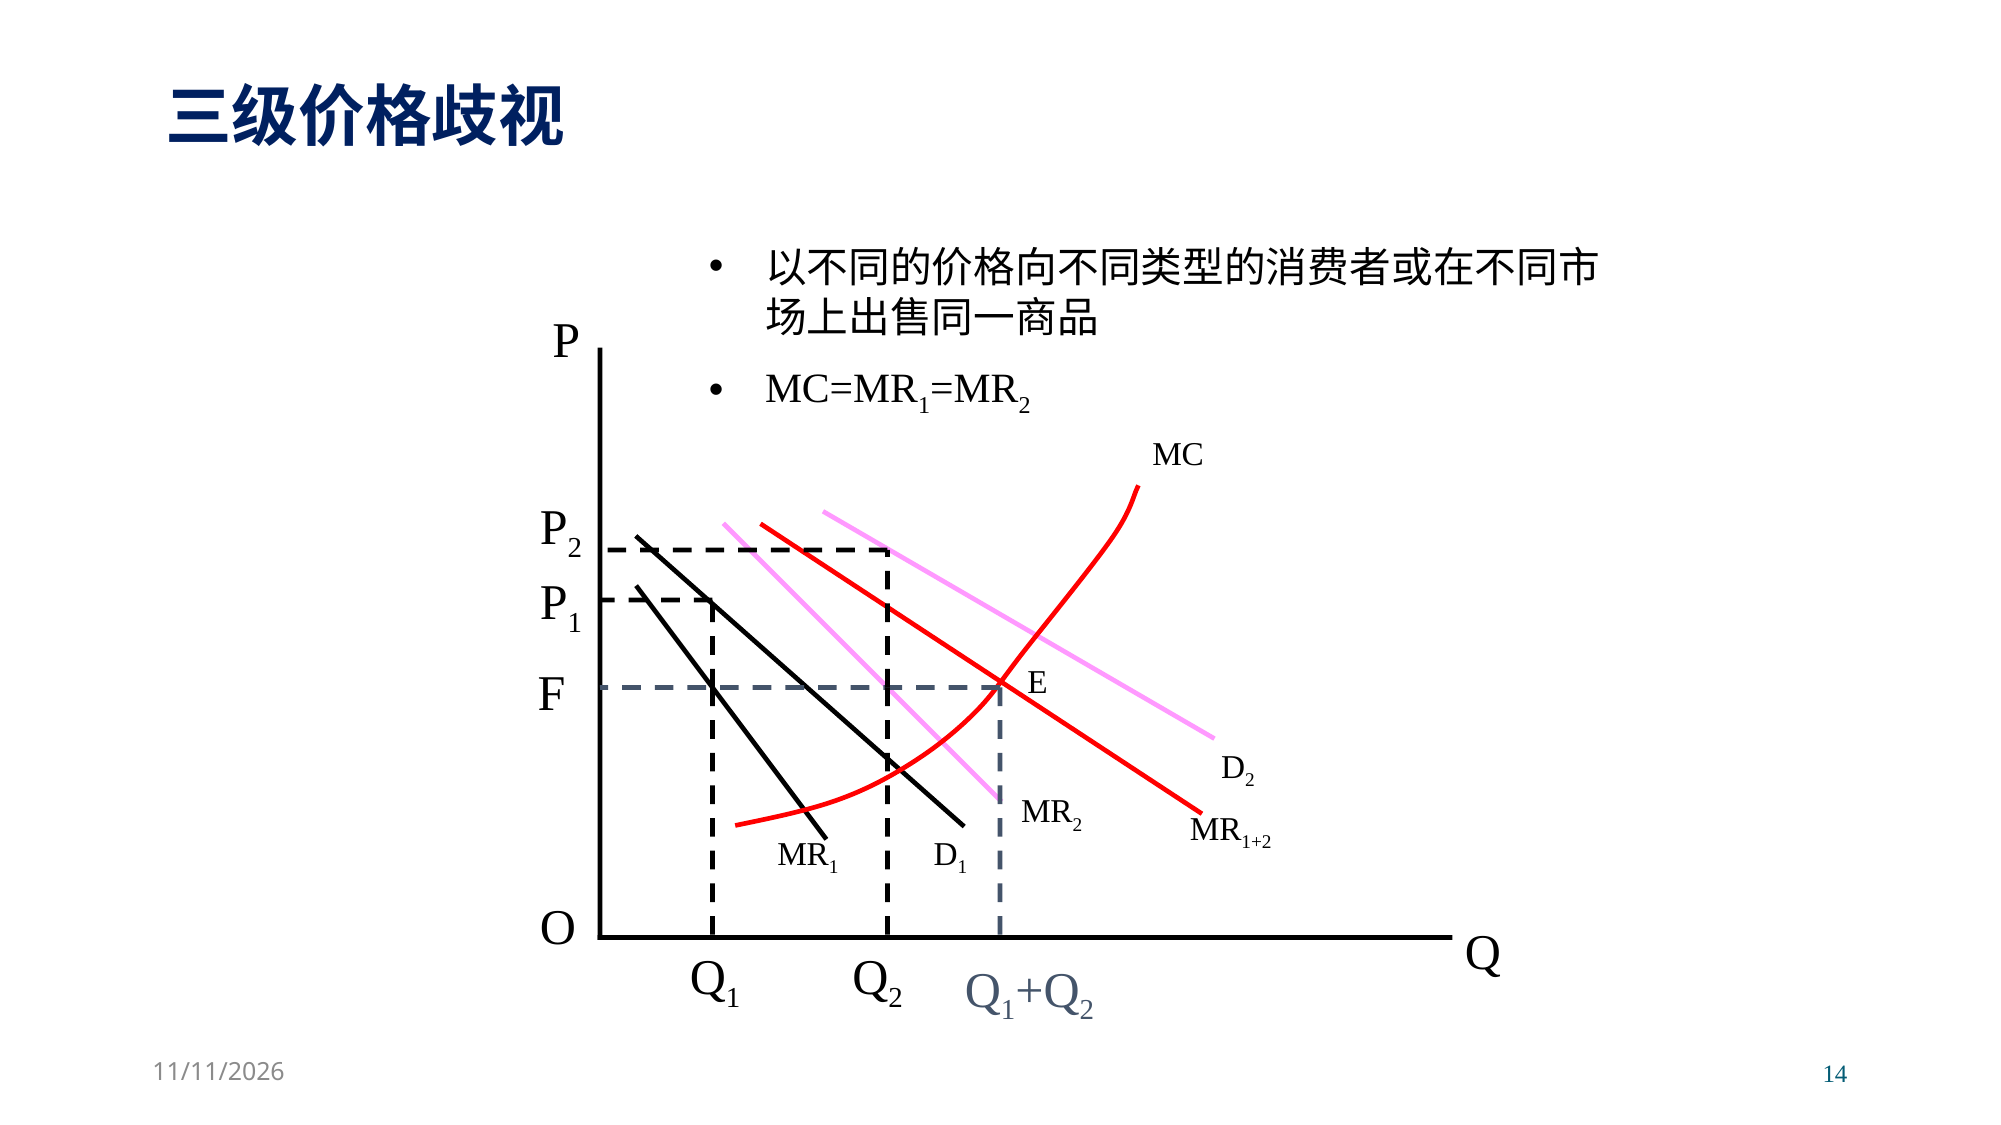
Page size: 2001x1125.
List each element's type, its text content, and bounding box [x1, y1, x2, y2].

text_box D2 [1206, 747, 1307, 798]
text_box MR2 [1006, 782, 1132, 843]
text_box D1 [918, 825, 1007, 886]
text_box F [522, 653, 636, 729]
text_box [737, 747, 935, 826]
text_box MR1+2 [1174, 800, 1338, 861]
slide_number 14 [1412, 1042, 1863, 1103]
text_box MR1 [762, 825, 888, 886]
list 三级价格歧视 [150, 75, 1500, 747]
text_box O [525, 887, 638, 963]
text_box Q2 [837, 937, 950, 1021]
text_box 以不同的价格向不同类型的消费者或在不同市场上出售同一商品 MC=MR1=MR2 [1500, 233, 1632, 426]
text_box Q1 [675, 937, 788, 1021]
text_box Q [1449, 912, 1563, 988]
text_box Q1+Q2 [950, 949, 1175, 1033]
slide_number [137, 1042, 588, 1103]
